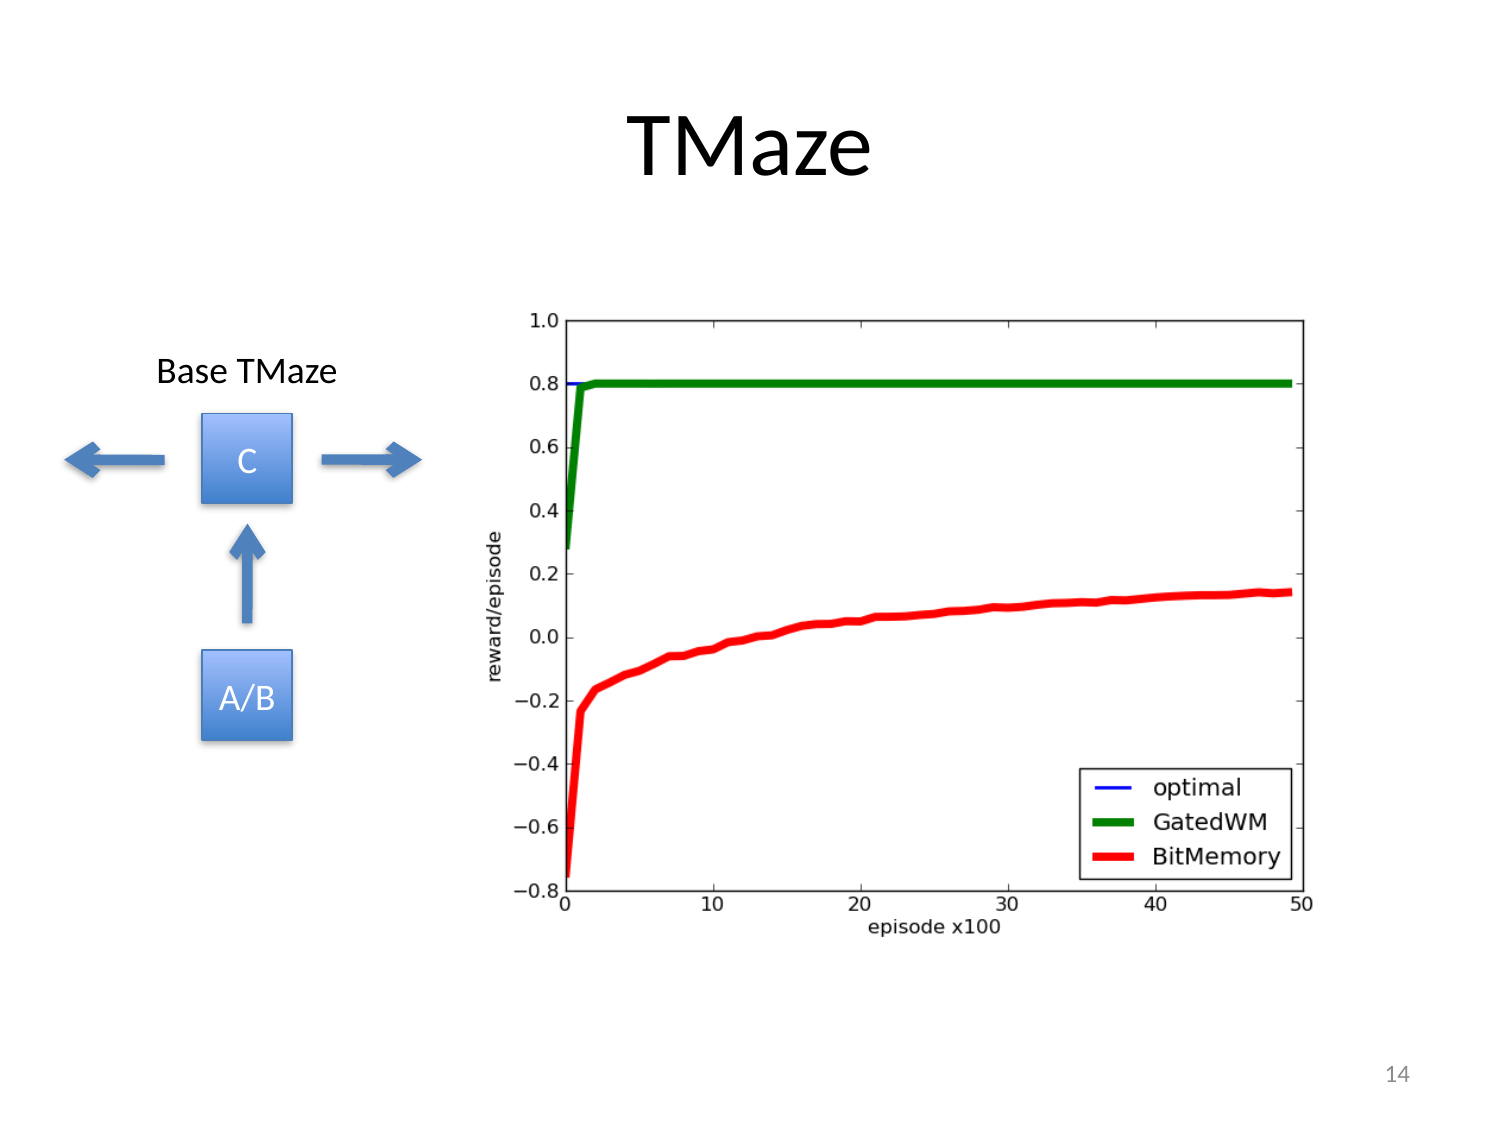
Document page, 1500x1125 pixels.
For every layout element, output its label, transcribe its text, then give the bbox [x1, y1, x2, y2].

text_box C [201, 413, 293, 504]
text_box Base TMaze [141, 338, 353, 399]
slide_number 14 [1074, 1042, 1425, 1103]
title TMaze [75, 45, 1425, 233]
picture [446, 249, 1398, 962]
text_box A/B [201, 649, 293, 741]
